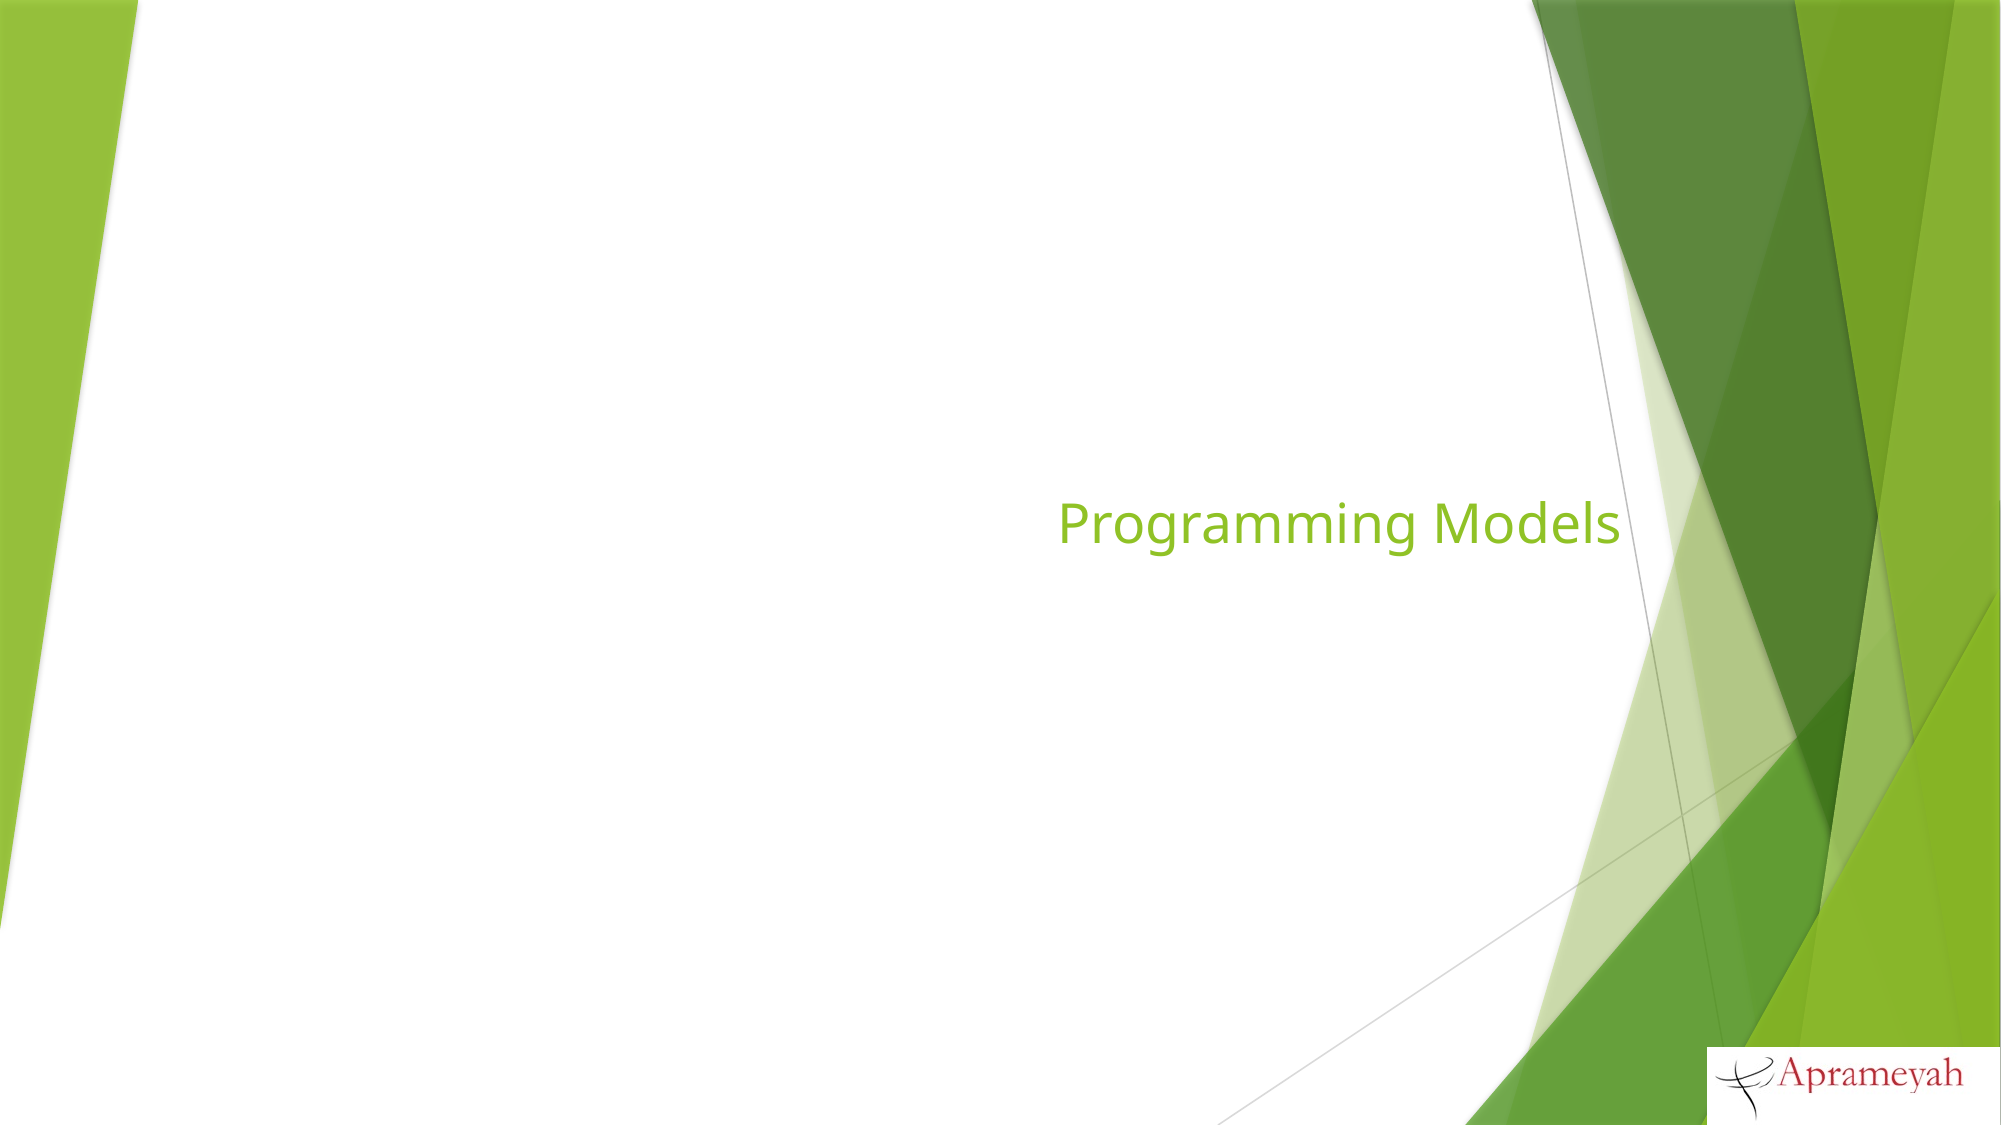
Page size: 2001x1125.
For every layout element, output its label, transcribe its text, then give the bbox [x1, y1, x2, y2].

picture [1707, 1047, 2000, 1125]
title Programming Models [362, 375, 1638, 563]
